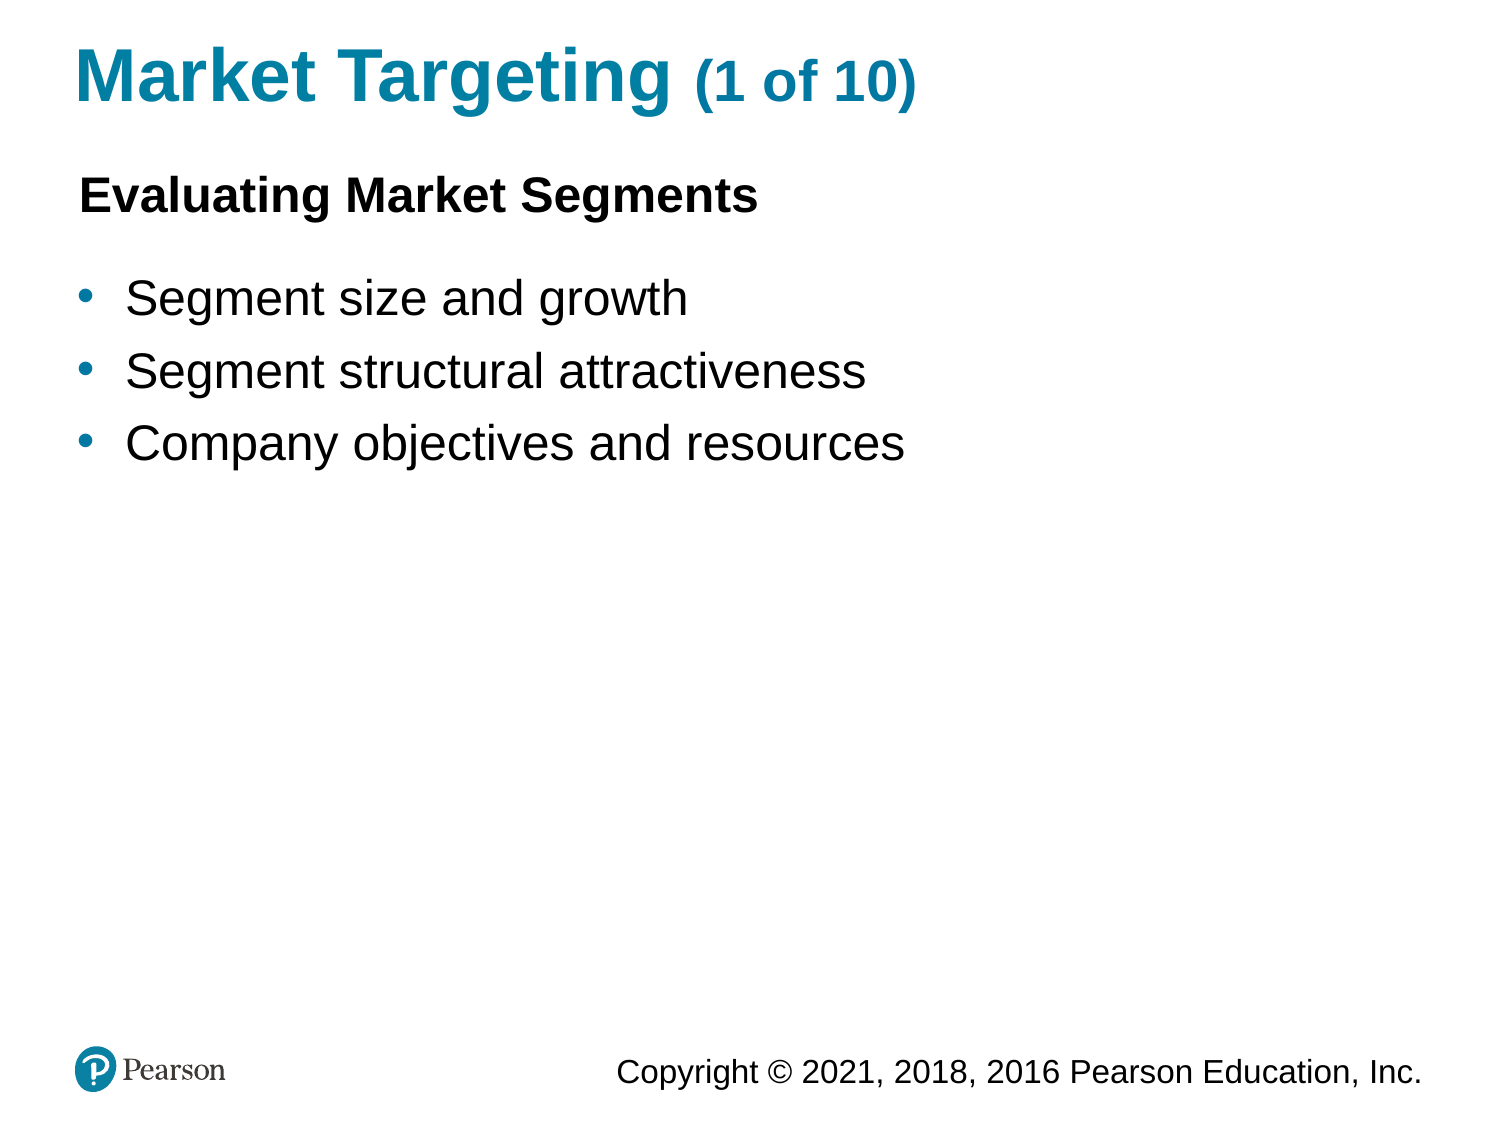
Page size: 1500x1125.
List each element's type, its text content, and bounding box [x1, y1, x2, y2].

title Market Targeting (1 of 10) [74, 37, 1422, 117]
list Evaluating Market Segments [78, 162, 1426, 230]
list Segment size and growth Segment structural attractiveness Company objectives and resources [76, 265, 1425, 488]
